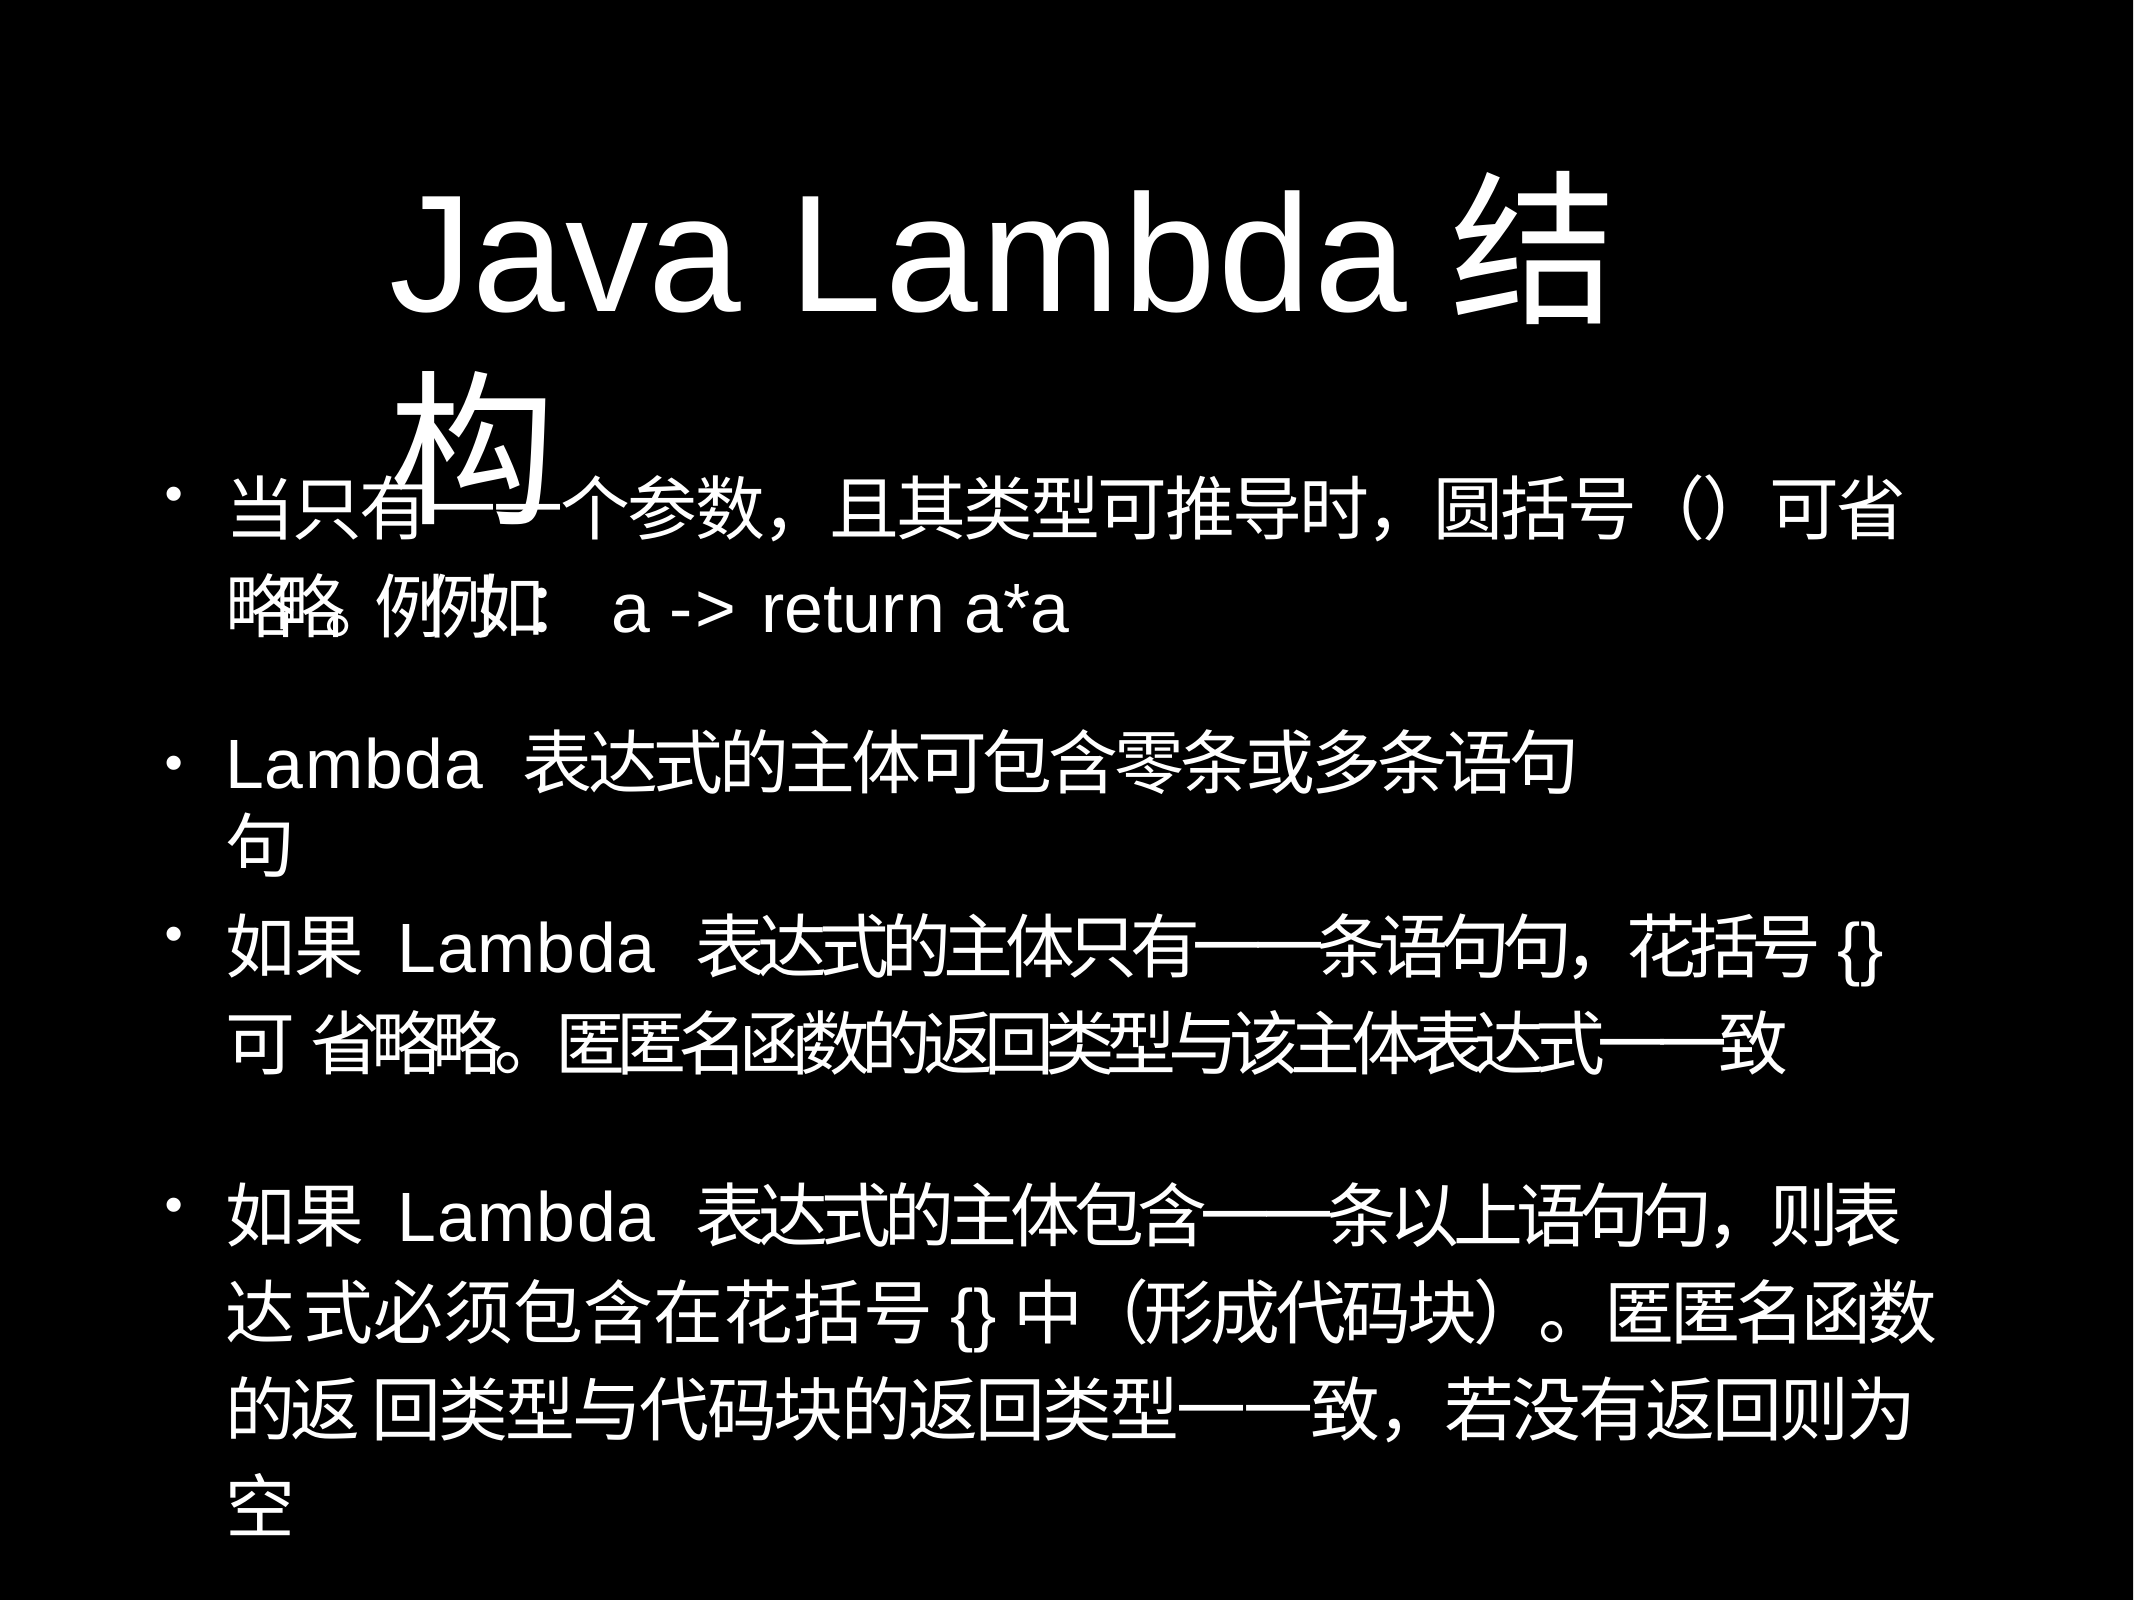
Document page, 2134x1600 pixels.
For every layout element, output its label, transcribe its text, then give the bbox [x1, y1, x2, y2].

text_box • [162, 899, 193, 962]
text_box 如果 Lambda 表达式的主体包含⼀一条以上语句句，则表达 式必须包含在花括号{}中（形成代码块）。匿匿名函数的返 回类型与代码块的返回类型⼀一致，若没有返回则为空 [222, 1158, 1954, 1547]
title Java Lambda结构 [387, 144, 1744, 451]
text_box 当只有⼀一个参数，且其类型可推导时，圆括号（）可省 略略。例例如：a -> return a*a [222, 451, 1908, 646]
text_box Lambda 表达式的主体可包含零条或多条语句句 [222, 718, 1628, 886]
text_box • [162, 459, 193, 522]
text_box 如果 Lambda 表达式的主体只有⼀一条语句句，花括号{}可 省略略。匿匿名函数的返回类型与该主体表达式⼀一致 [222, 889, 1904, 1084]
text_box • [162, 1169, 193, 1233]
text_box • [162, 728, 193, 791]
